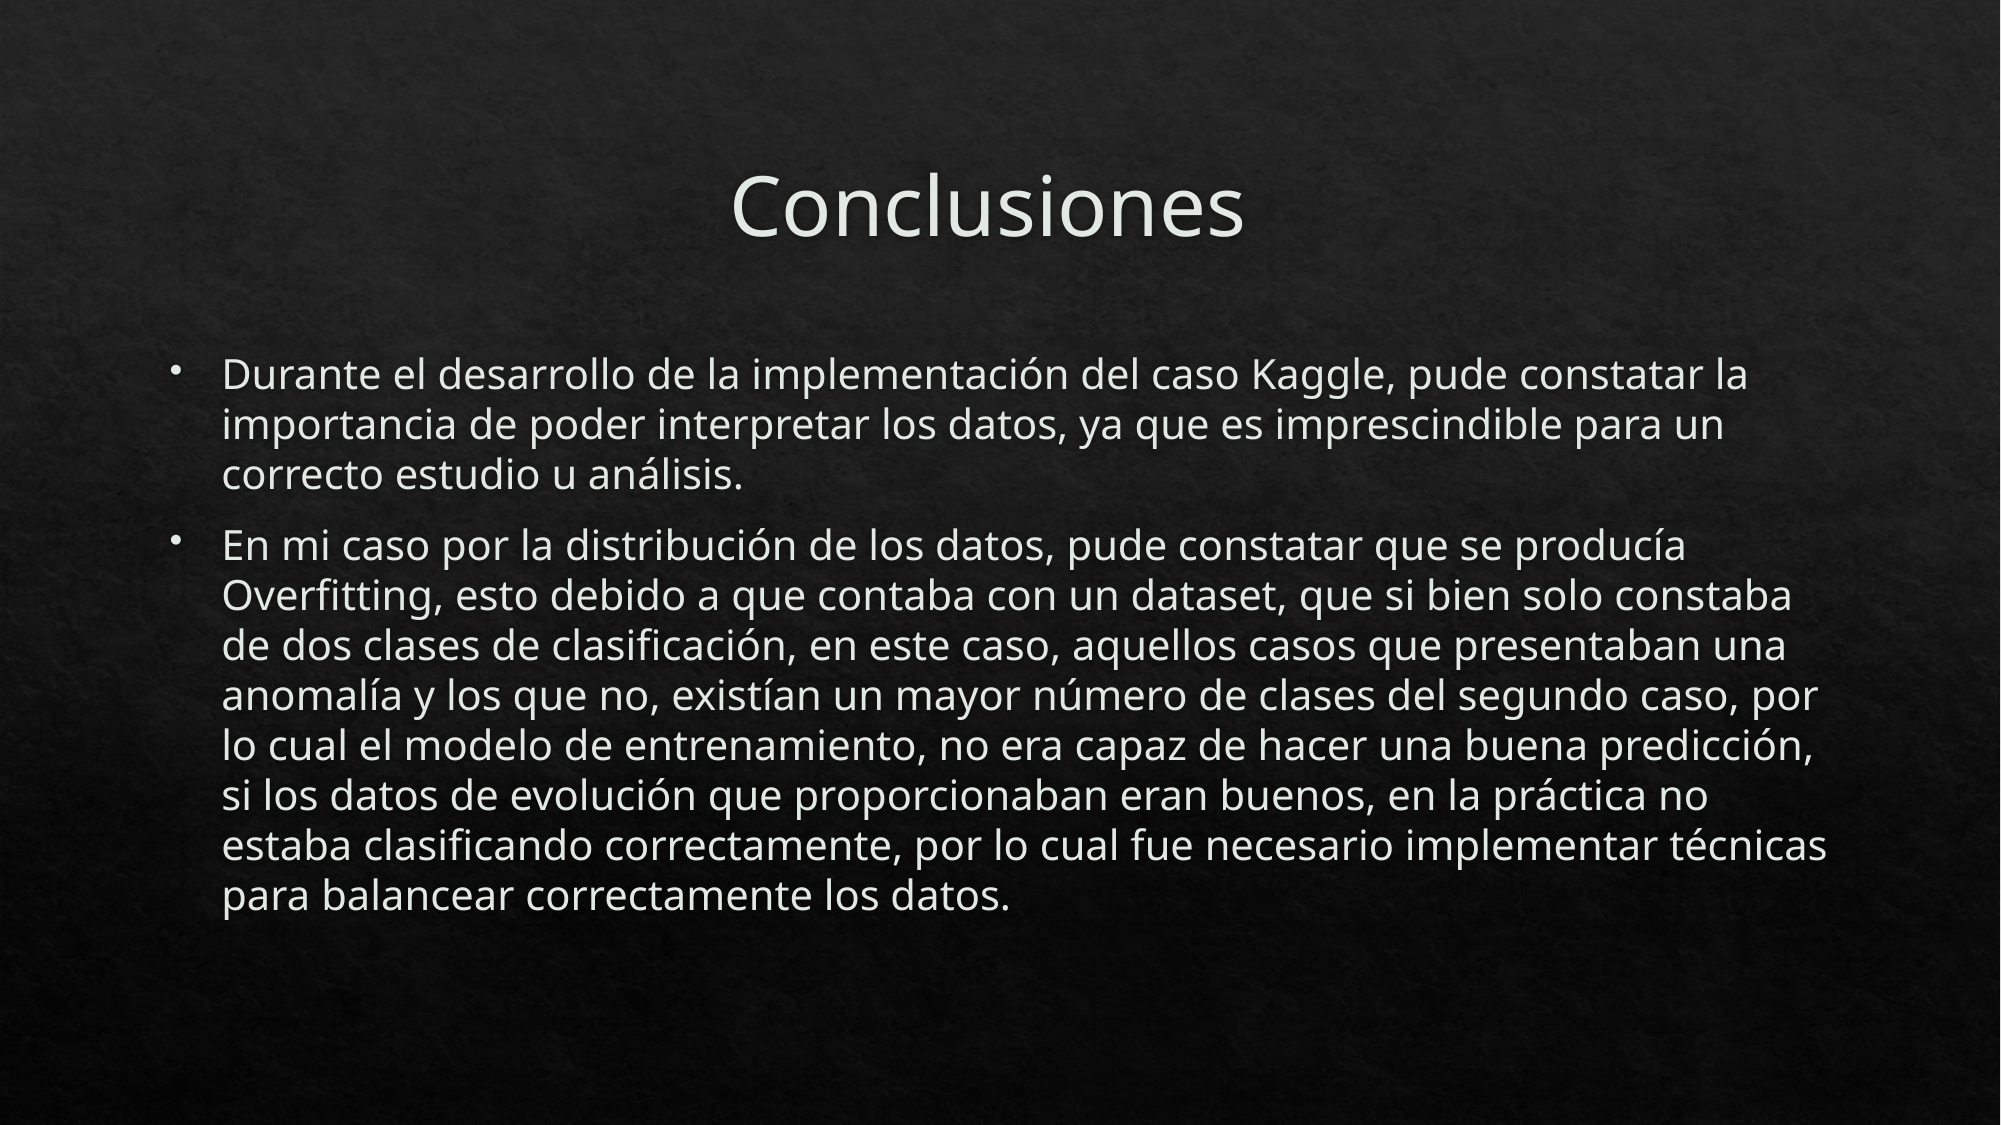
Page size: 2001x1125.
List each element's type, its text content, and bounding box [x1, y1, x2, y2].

list Durante el desarrollo de la implementación del caso Kaggle, pude constatar la importancia de poder interpretar los datos, ya que es imprescindible para un correcto estudio u análisis. En mi caso por la distribución de los datos, pude constatar que se producía Overfitting, esto debido a que contaba con un dataset, que si bien solo constaba de dos clases de clasificación, en este caso, aquellos casos que presentaban una anomalía y los que no, existían un mayor número de clases del segundo caso, por lo cual el modelo de entrenamiento, no era capaz de hacer una buena predicción, si los datos de evolución que proporcionaban eran buenos, en la práctica no estaba clasificando correctamente, por lo cual fue necesario implementar técnicas para balancear correctamente los datos. [149, 340, 1849, 950]
title Conclusiones [149, 99, 1849, 307]
